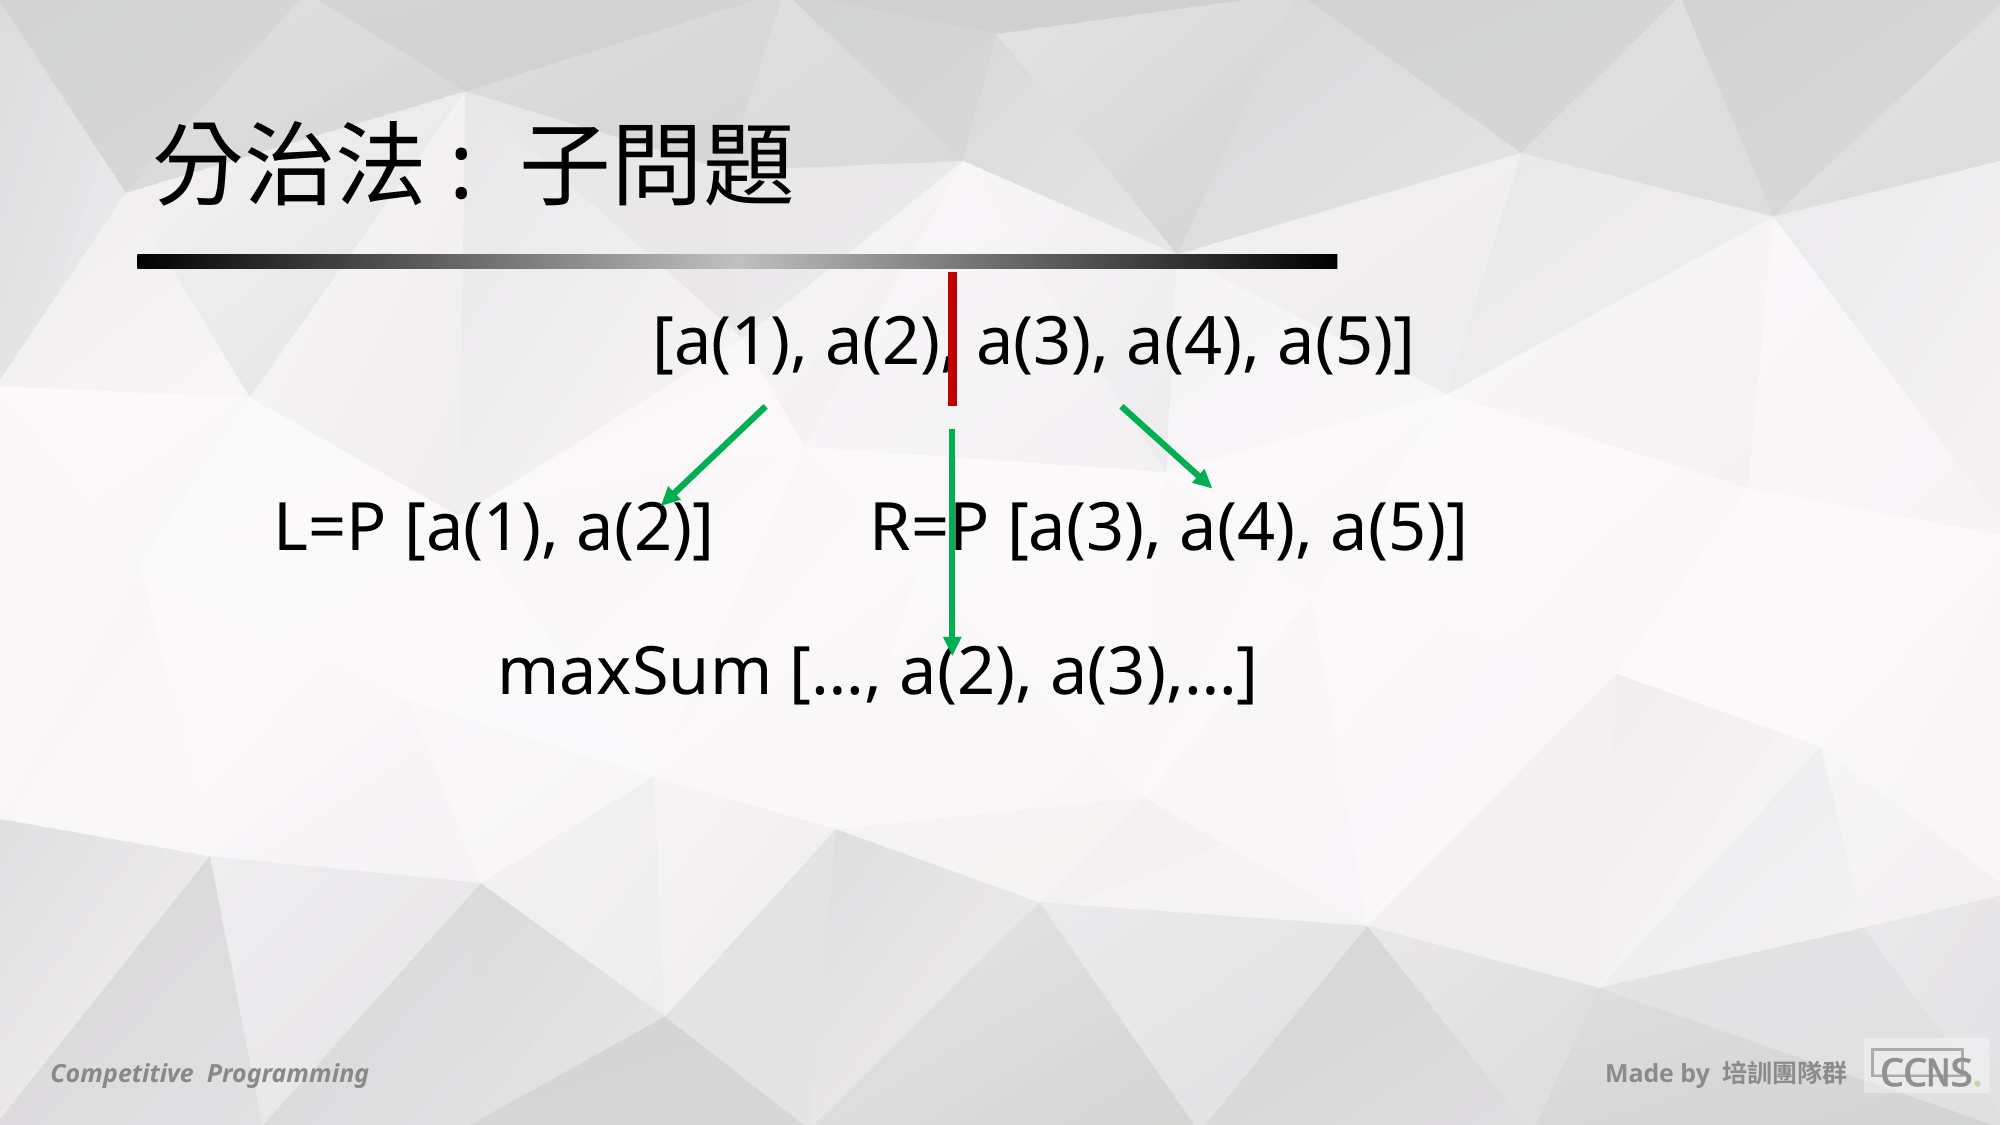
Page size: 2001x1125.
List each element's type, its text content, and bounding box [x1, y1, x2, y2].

title 分治法: 子問題 [137, 59, 1863, 278]
list [a(1), a(2), a(3), a(4), a(5)] L=P [a(1), a(2)] R=P [a(3), a(4), a(5)] maxSum […, a(2), a(3),…] [137, 299, 1863, 1014]
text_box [660, 406, 766, 506]
picture [0, 0, 2000, 1125]
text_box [1121, 406, 1213, 489]
